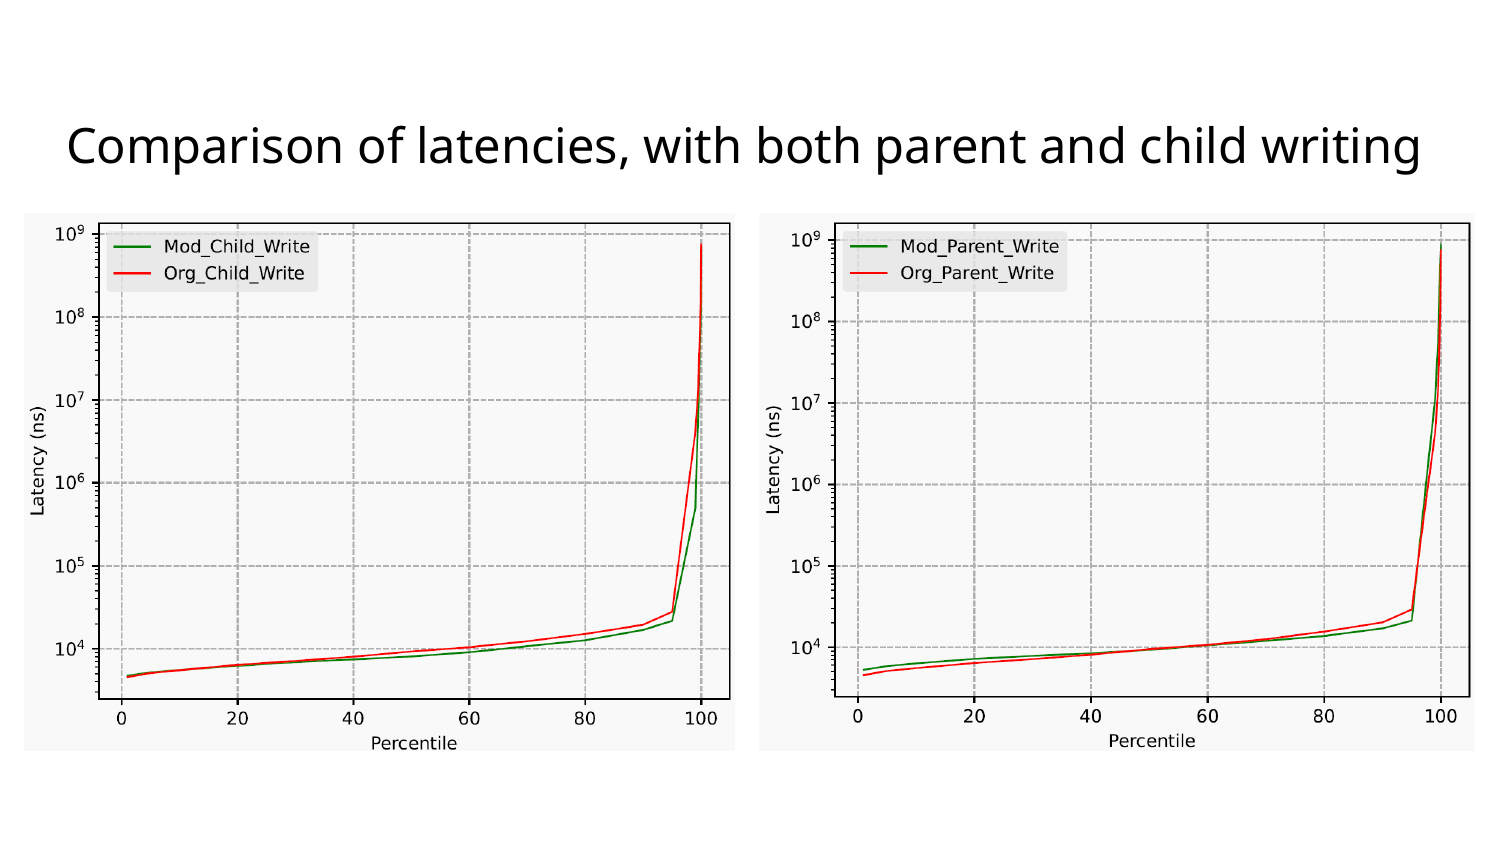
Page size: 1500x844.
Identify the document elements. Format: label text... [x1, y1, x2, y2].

picture [24, 212, 735, 751]
title Comparison of latencies, with both parent and child writing [51, 51, 1449, 189]
picture [759, 212, 1476, 751]
